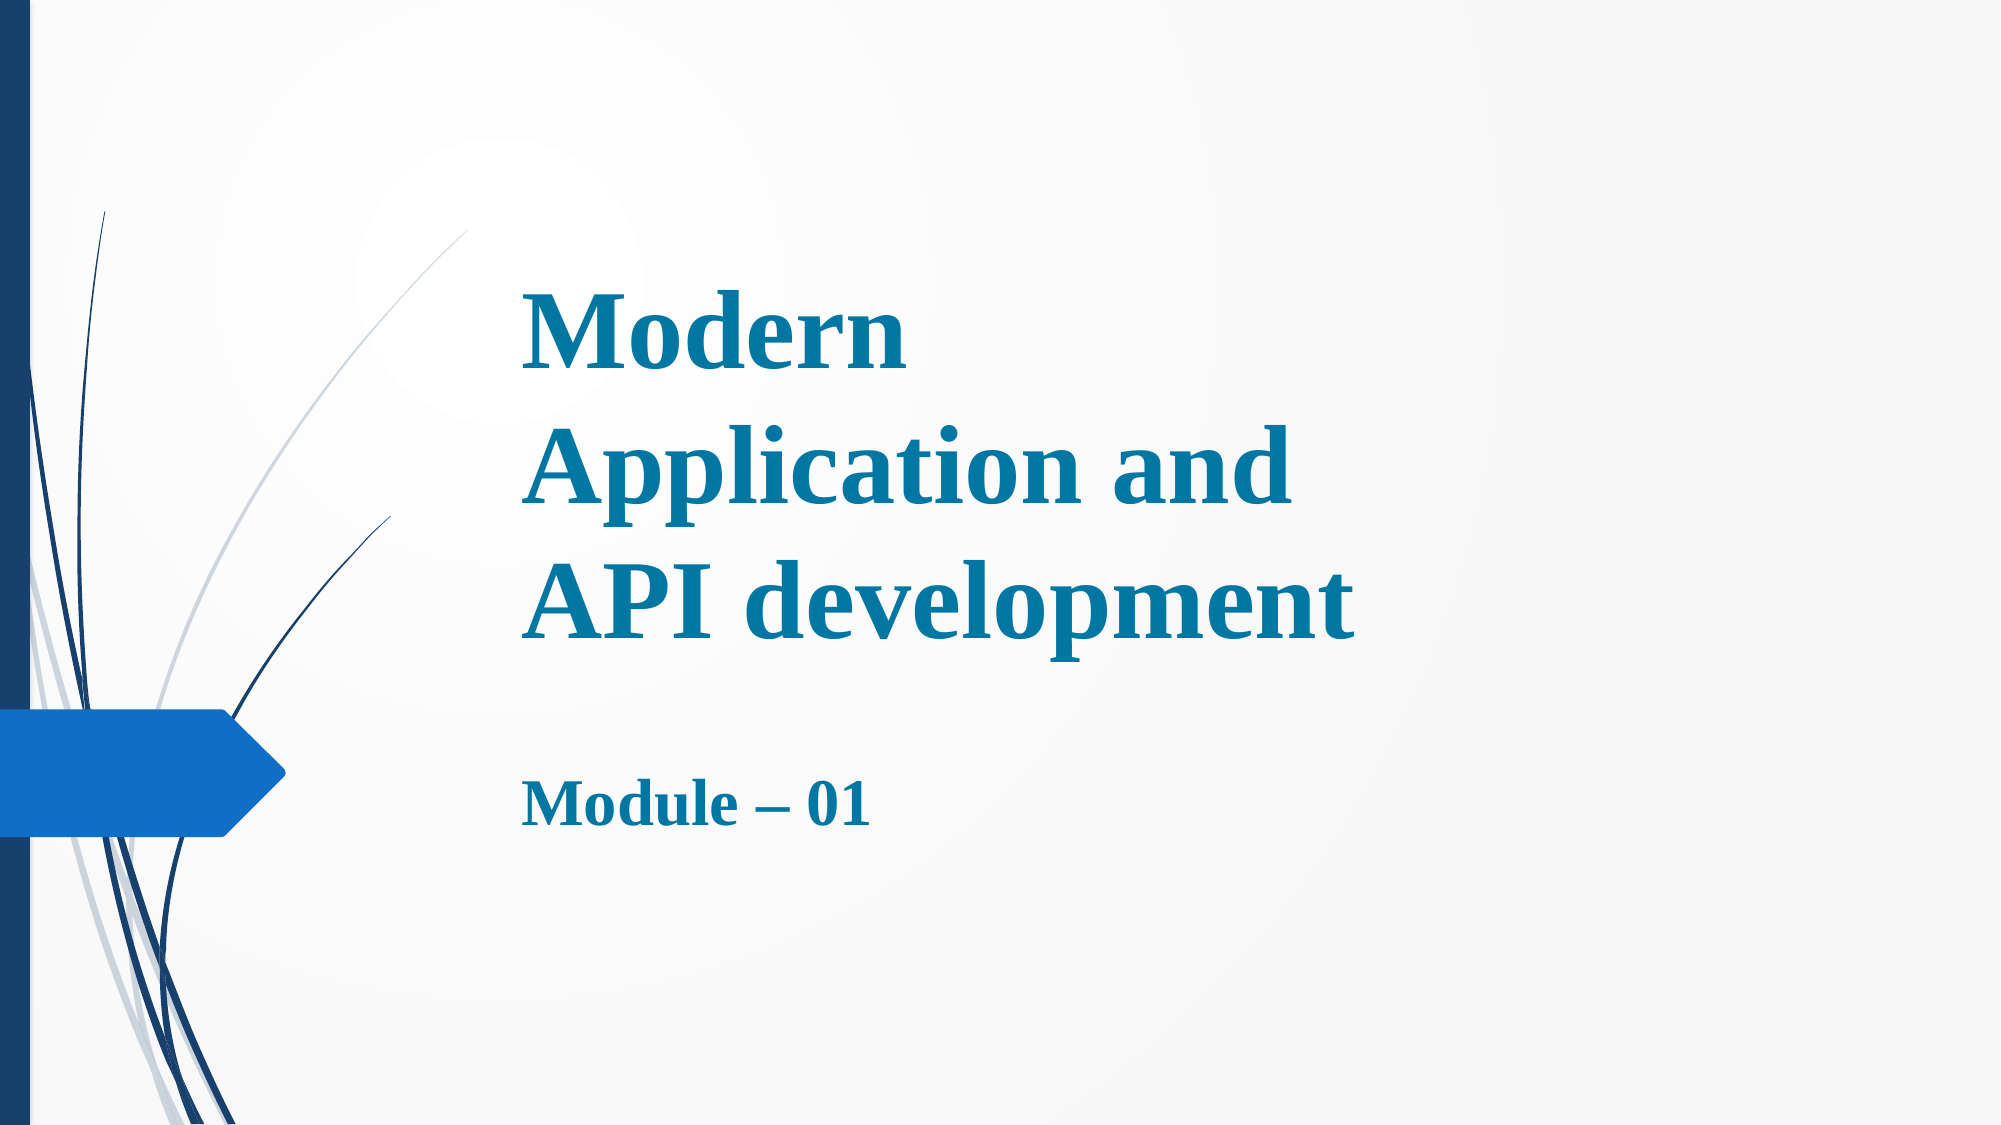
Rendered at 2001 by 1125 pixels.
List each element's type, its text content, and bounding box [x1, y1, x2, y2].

title Modern Application and API development [505, 29, 1507, 751]
subtitle Module – 01 [505, 751, 1969, 1079]
